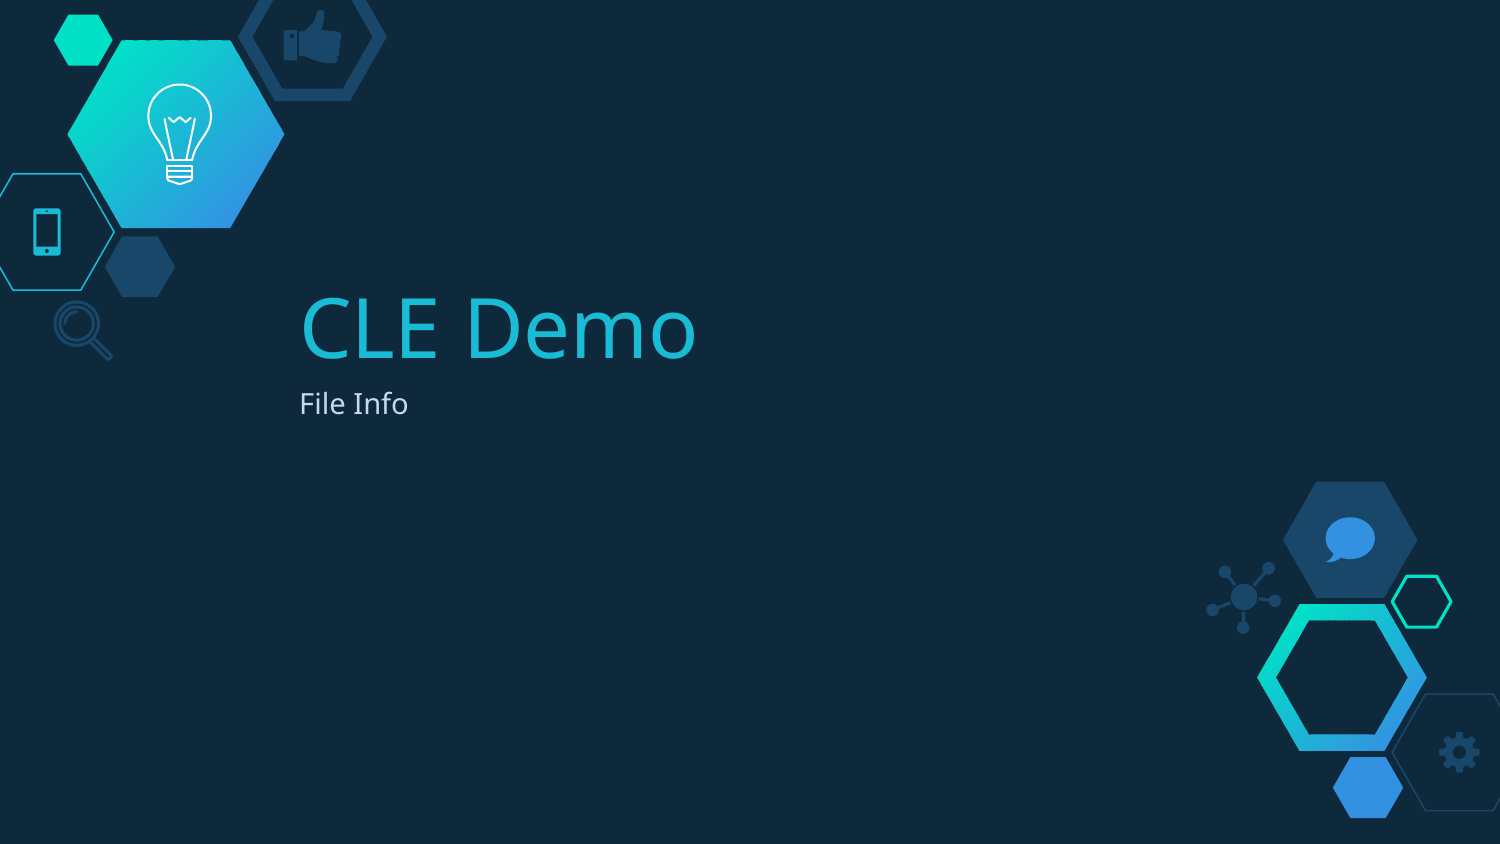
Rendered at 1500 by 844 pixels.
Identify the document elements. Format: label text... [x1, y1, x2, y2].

title CLE Demo [284, 284, 1096, 369]
list File Info [284, 369, 1096, 643]
